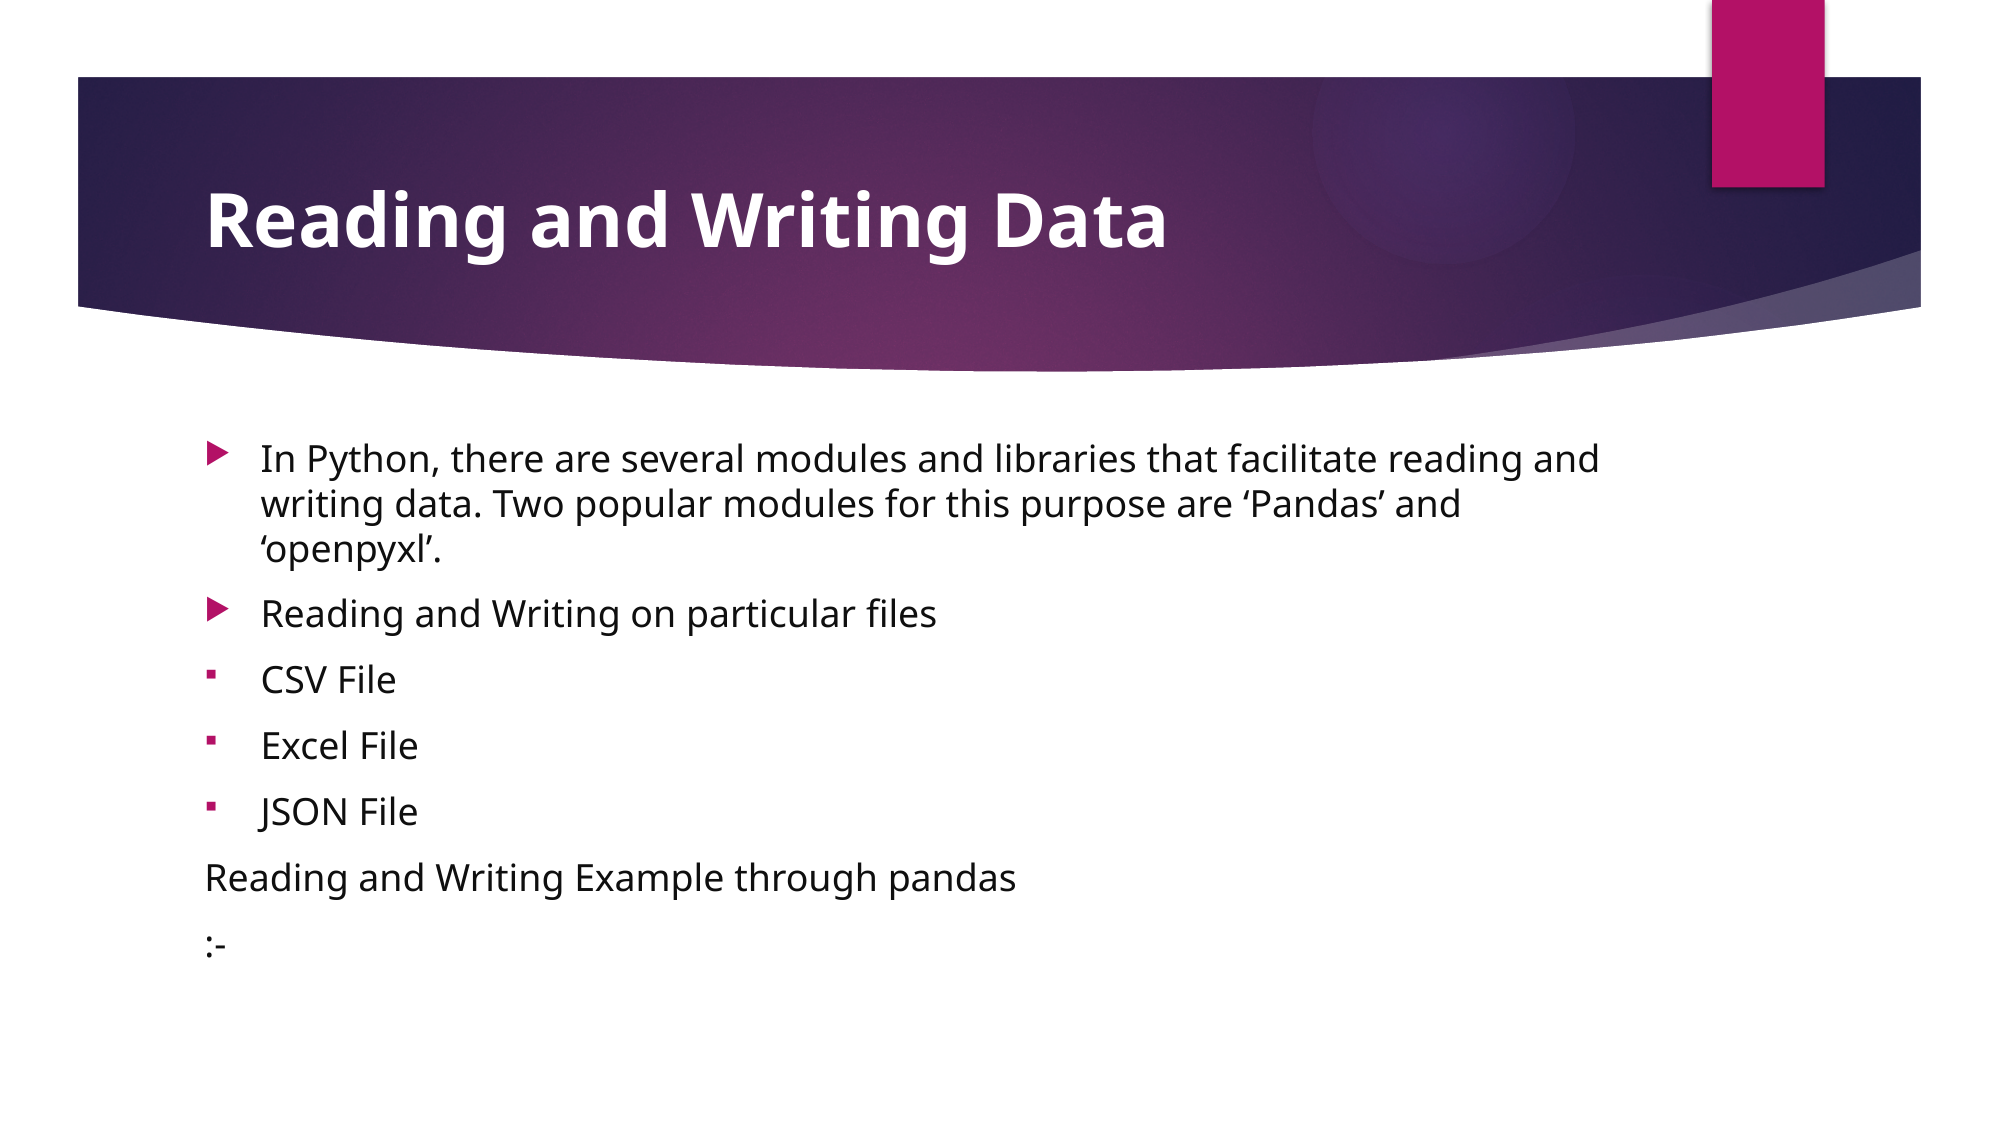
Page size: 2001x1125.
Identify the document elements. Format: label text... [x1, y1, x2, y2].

list In Python, there are several modules and libraries that facilitate reading and writing data. Two popular modules for this purpose are ‘Pandas’ and ‘openpyxl’. Reading and Writing on particular files CSV File Excel File JSON File Reading and Writing Example through pandas :- [189, 427, 1638, 988]
title Reading and Writing Data [189, 159, 1627, 276]
